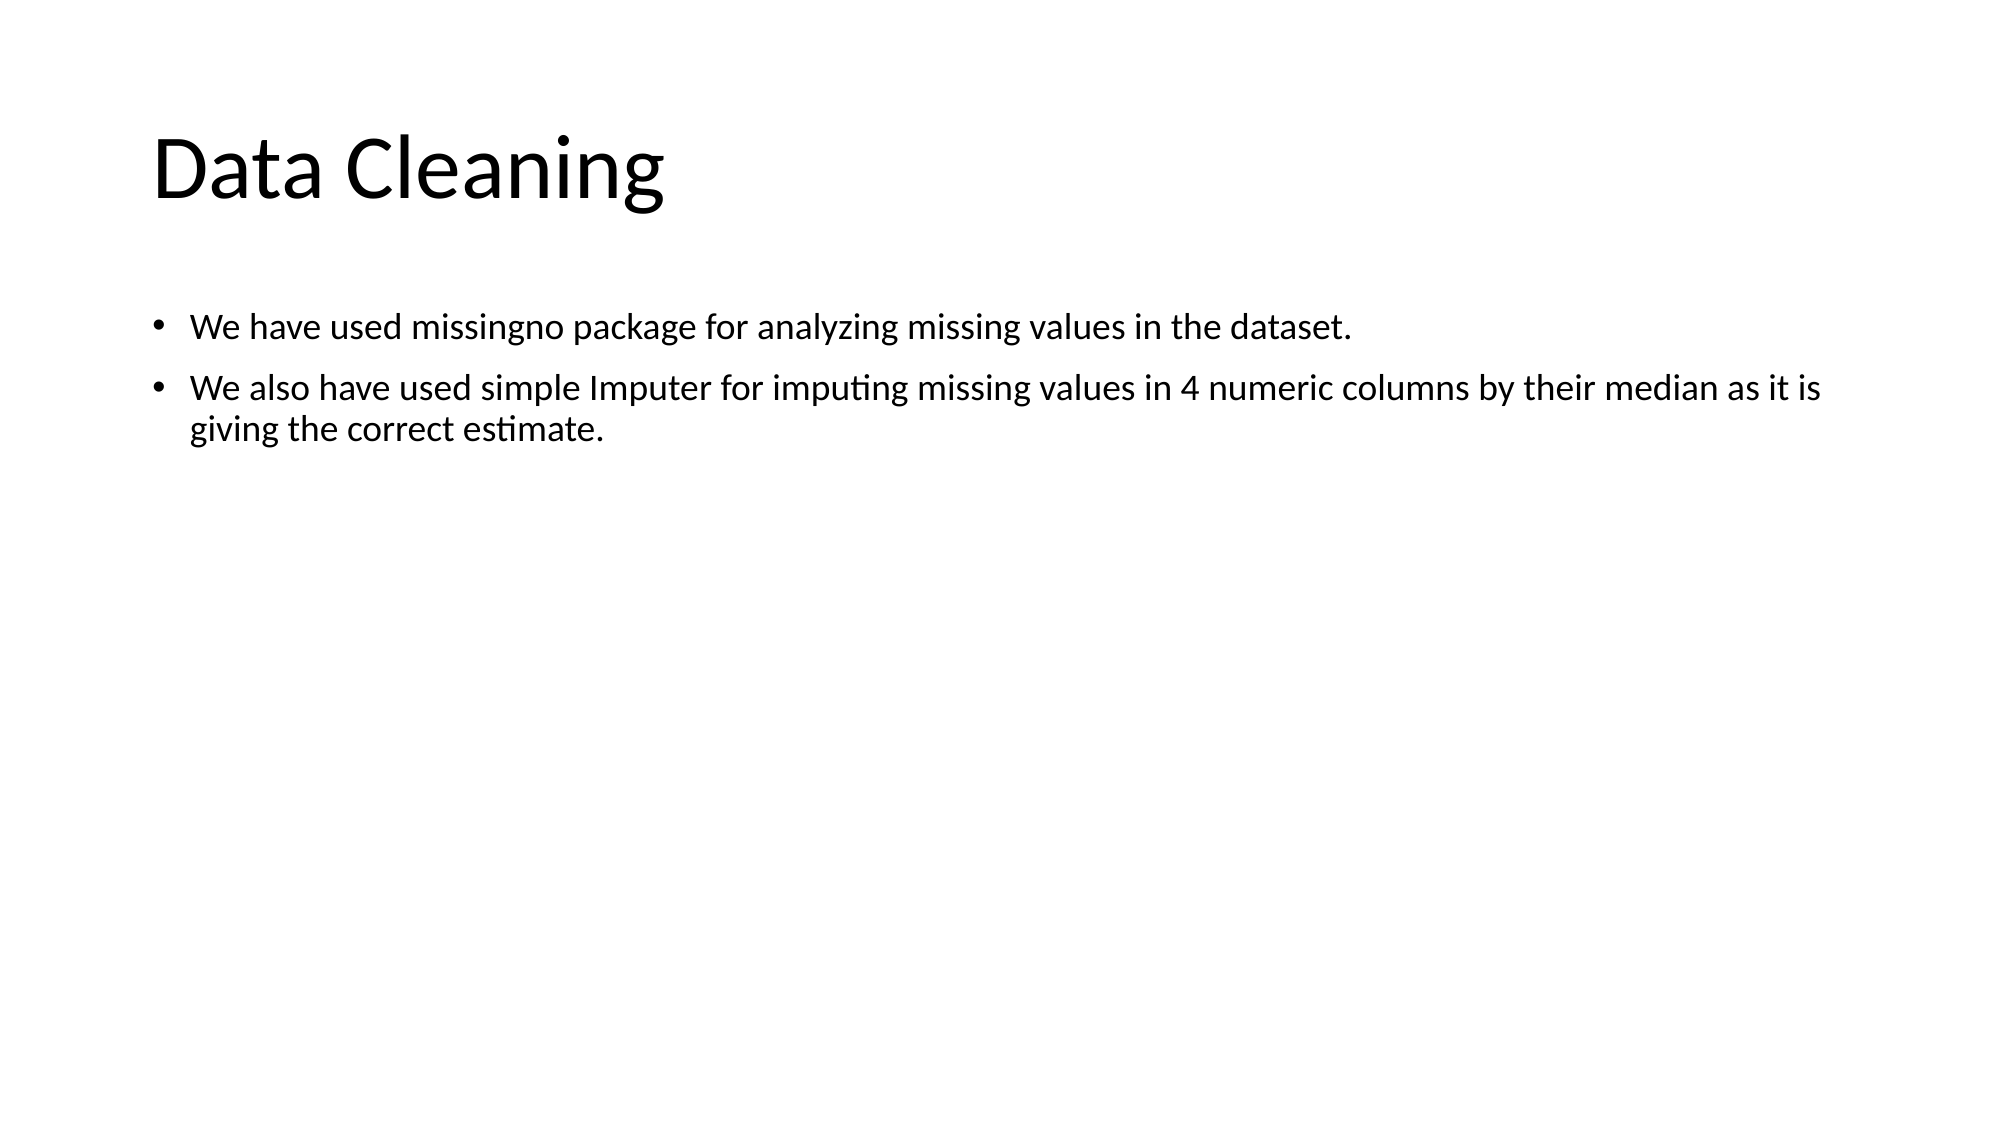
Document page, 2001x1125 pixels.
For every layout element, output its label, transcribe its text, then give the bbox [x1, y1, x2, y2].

list We have used missingno package for analyzing missing values in the dataset. We also have used simple Imputer for imputing missing values in 4 numeric columns by their median as it is giving the correct estimate. [137, 299, 1863, 1014]
title Data Cleaning [137, 59, 1863, 278]
